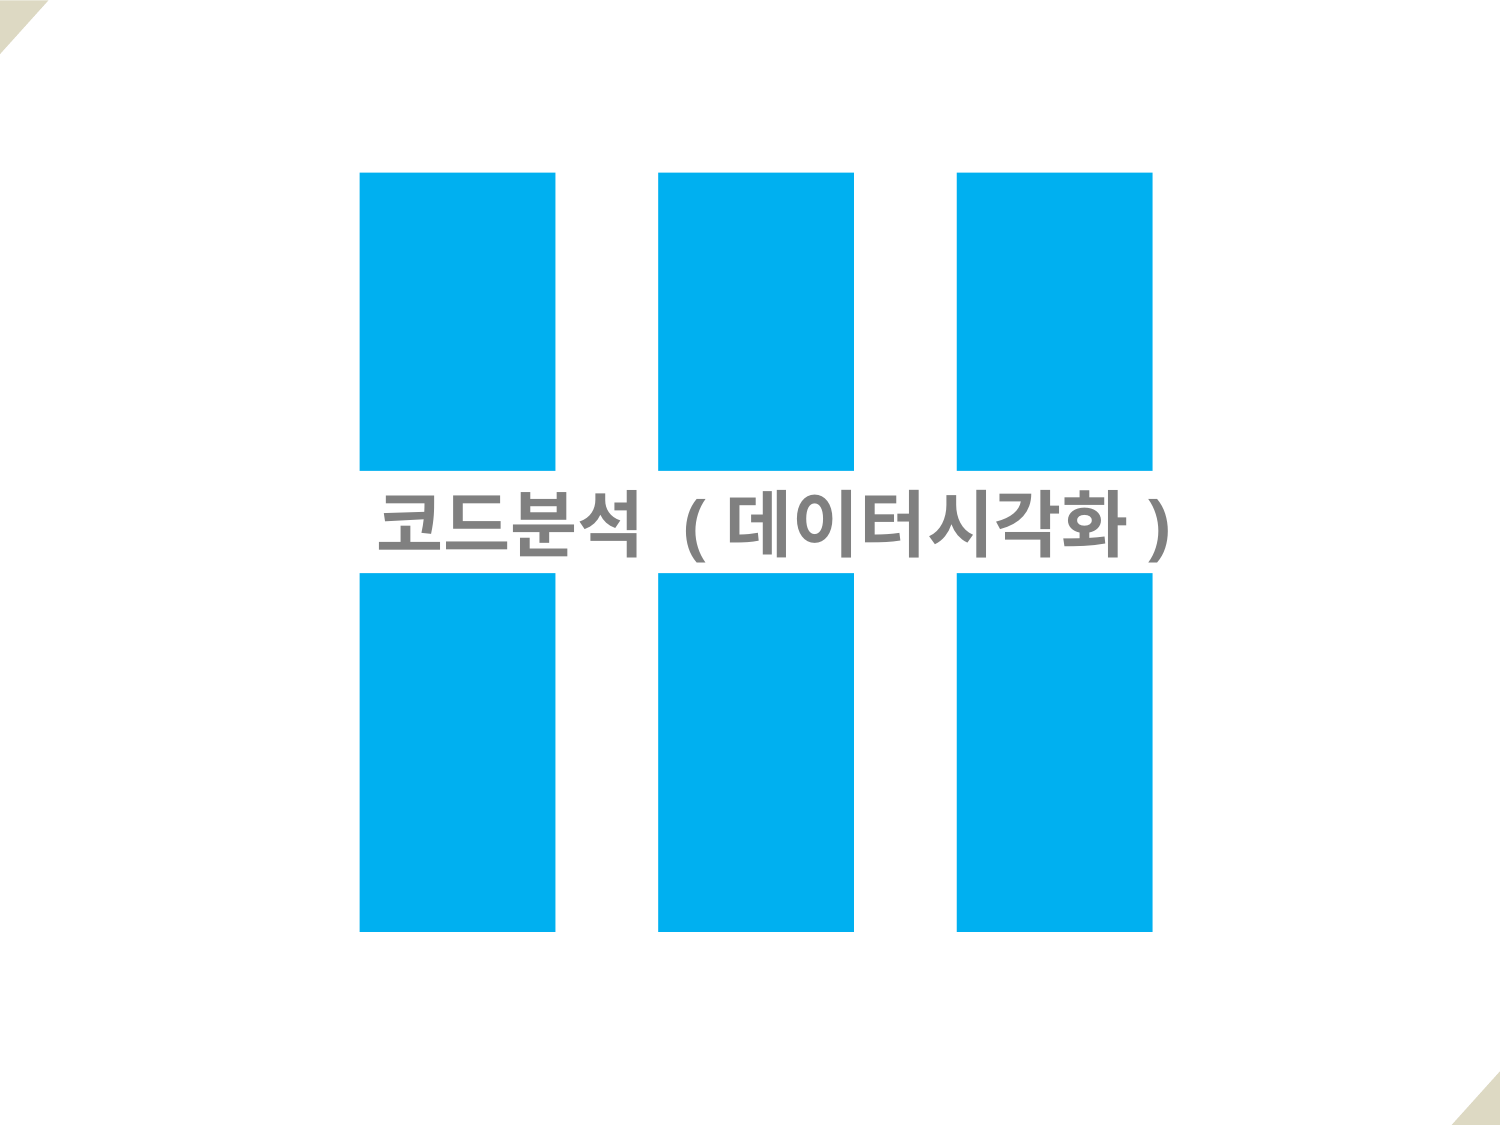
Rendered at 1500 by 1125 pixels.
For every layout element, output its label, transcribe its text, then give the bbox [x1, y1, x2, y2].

text_box 코드분석 (데이터시각화) [171, 470, 1376, 574]
text_box Ⅲ [249, 574, 1265, 1125]
text_box [1449, 1069, 1500, 1125]
text_box [0, 0, 51, 56]
text_box Ⅲ [249, 125, 1265, 470]
